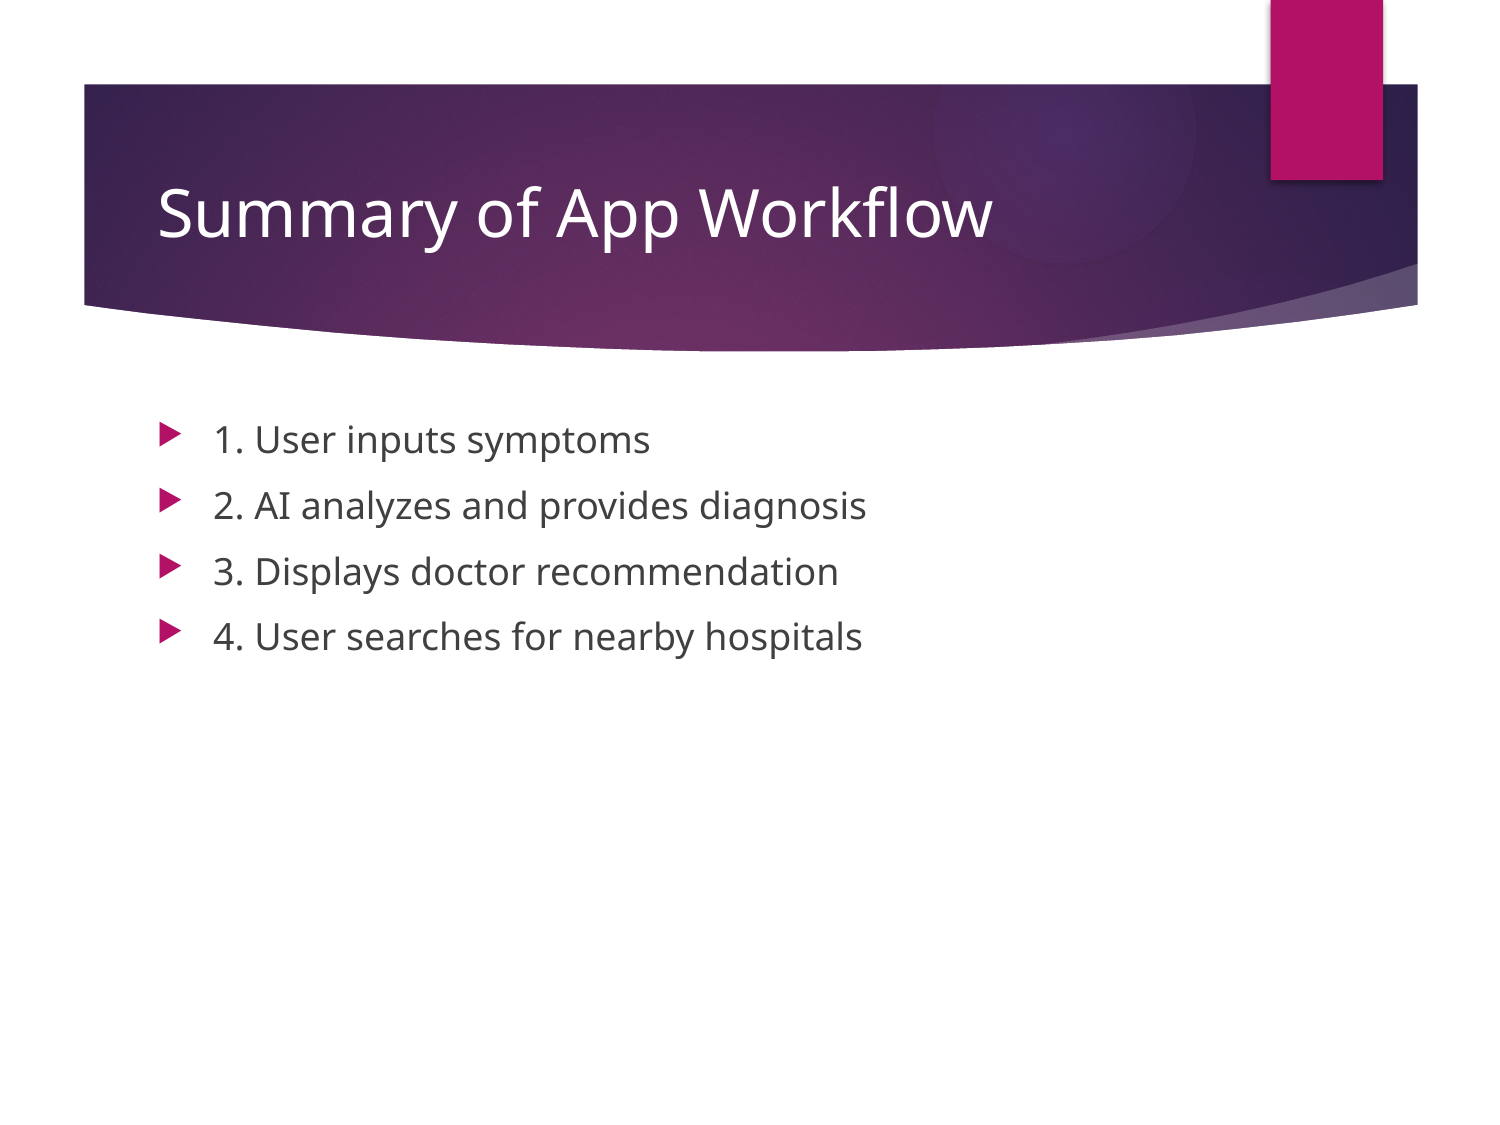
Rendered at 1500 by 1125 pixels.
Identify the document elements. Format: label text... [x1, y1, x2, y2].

title Summary of App Workflow [142, 152, 1183, 269]
list 1. User inputs symptoms 2. AI analyzes and provides diagnosis 3. Displays doctor recommendation 4. User searches for nearby hospitals [141, 408, 1183, 988]
